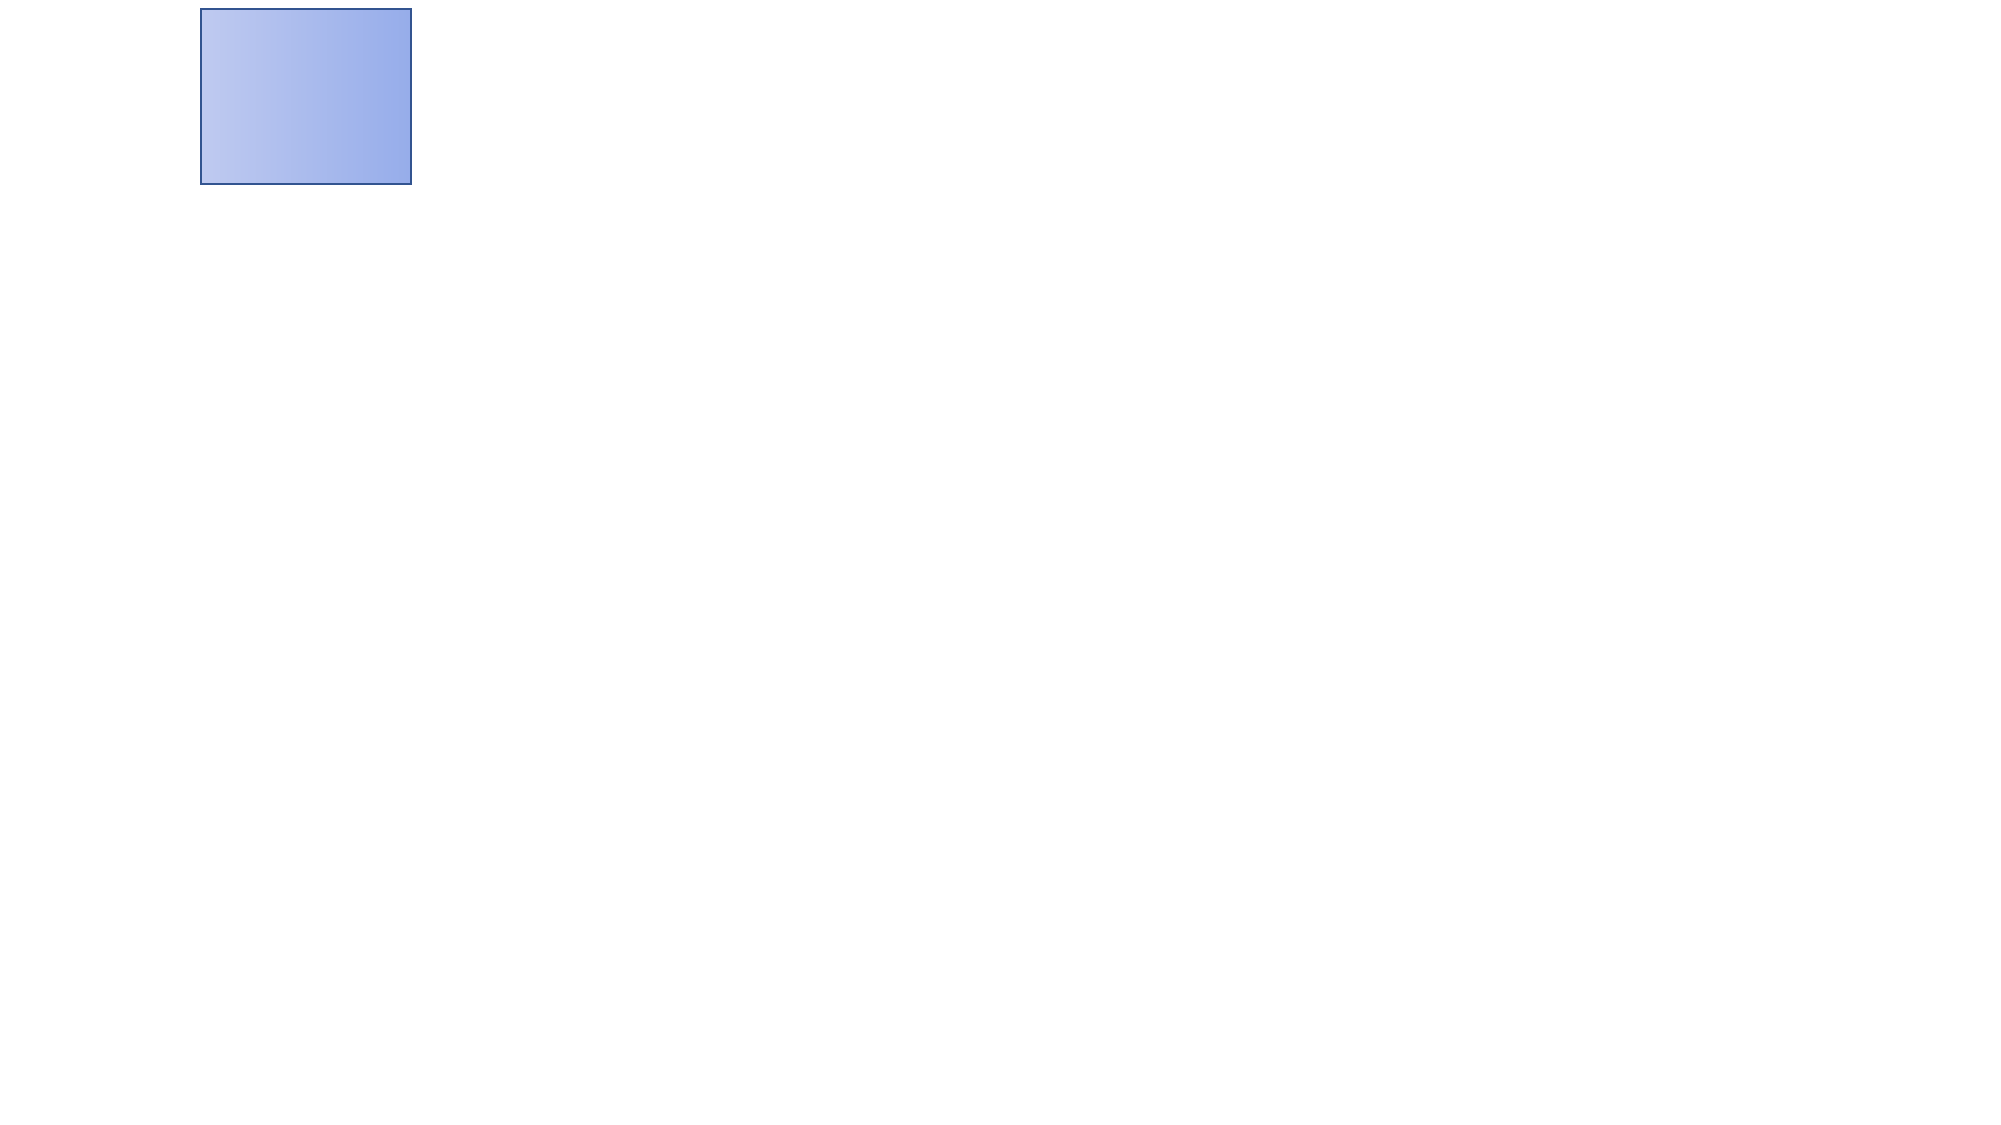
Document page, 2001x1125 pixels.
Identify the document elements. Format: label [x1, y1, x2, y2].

text_box [200, 8, 412, 185]
